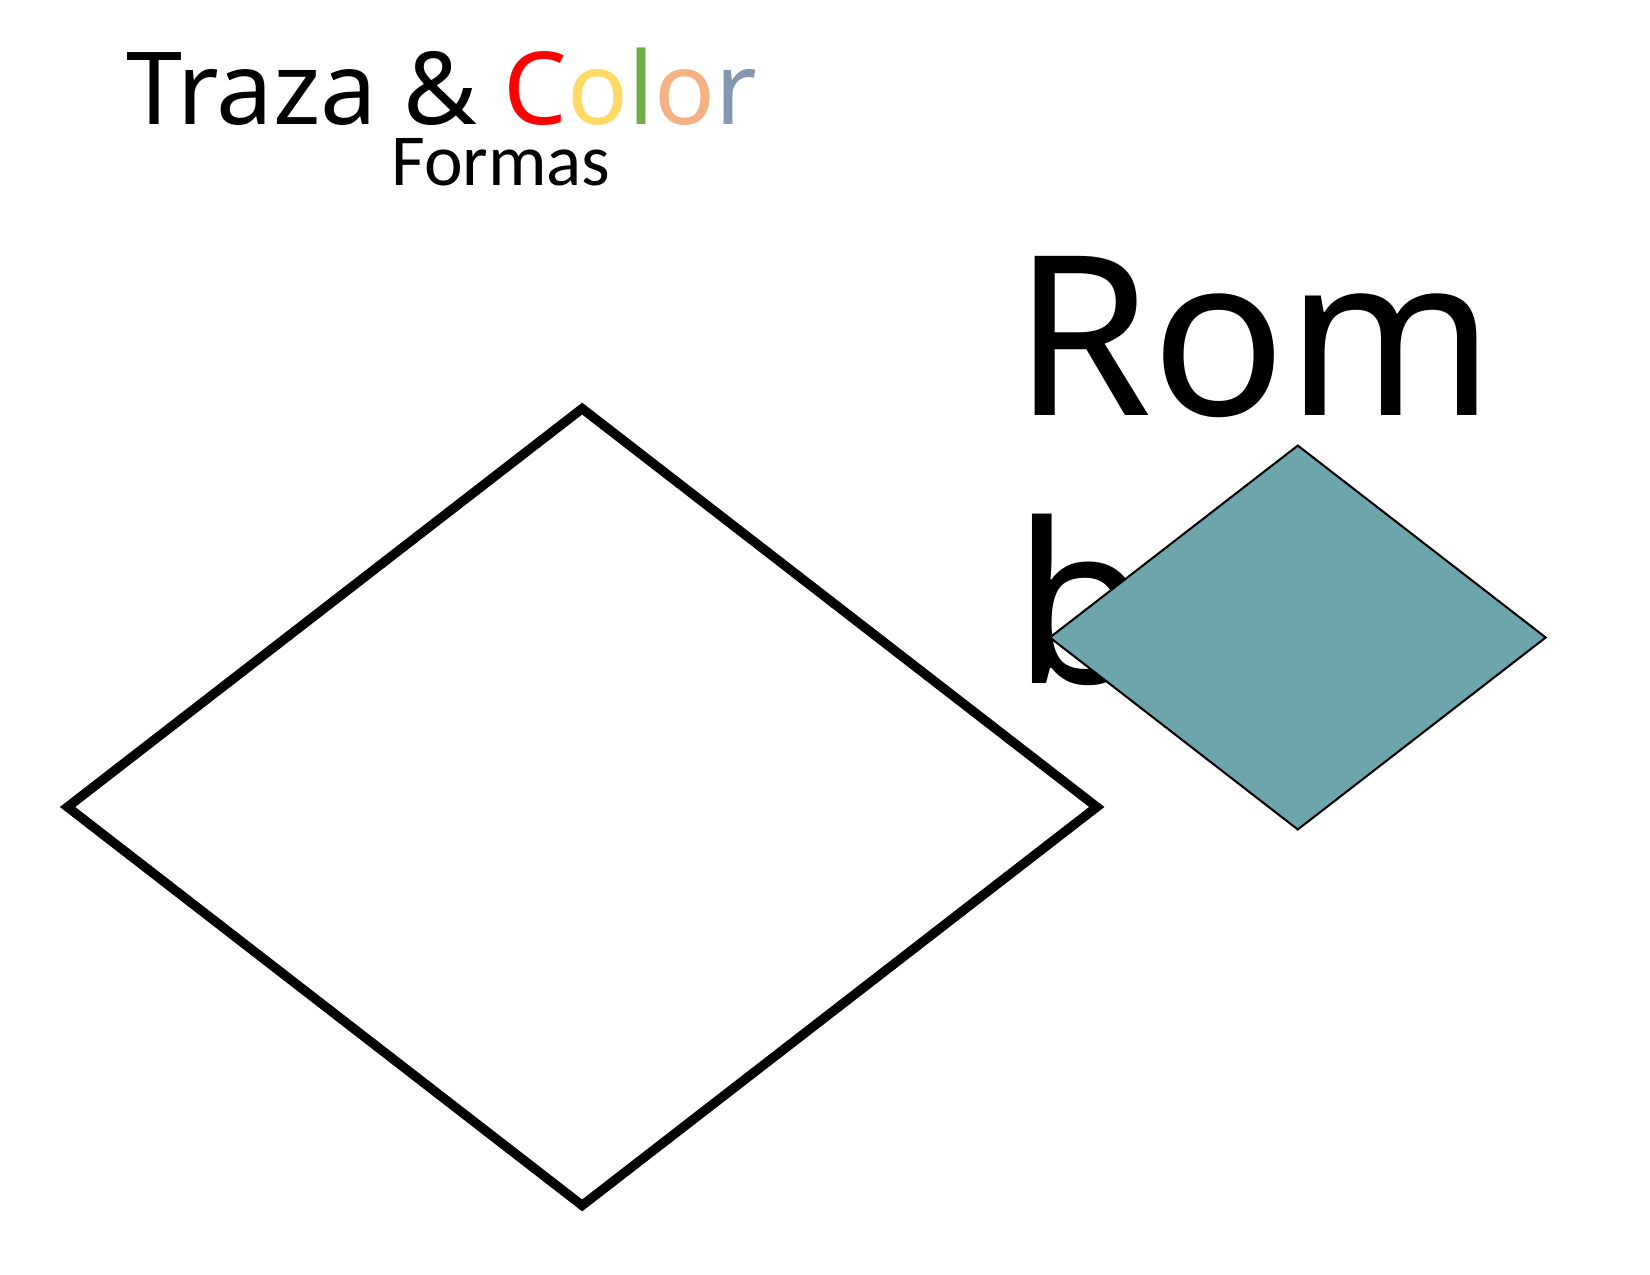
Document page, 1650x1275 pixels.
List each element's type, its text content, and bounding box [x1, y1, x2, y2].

text_box Formas [116, 152, 886, 208]
text_box [1048, 444, 1548, 831]
text_box Traza & Color [111, 16, 916, 152]
text_box [65, 407, 1099, 1207]
text_box Rombo [998, 185, 1598, 736]
